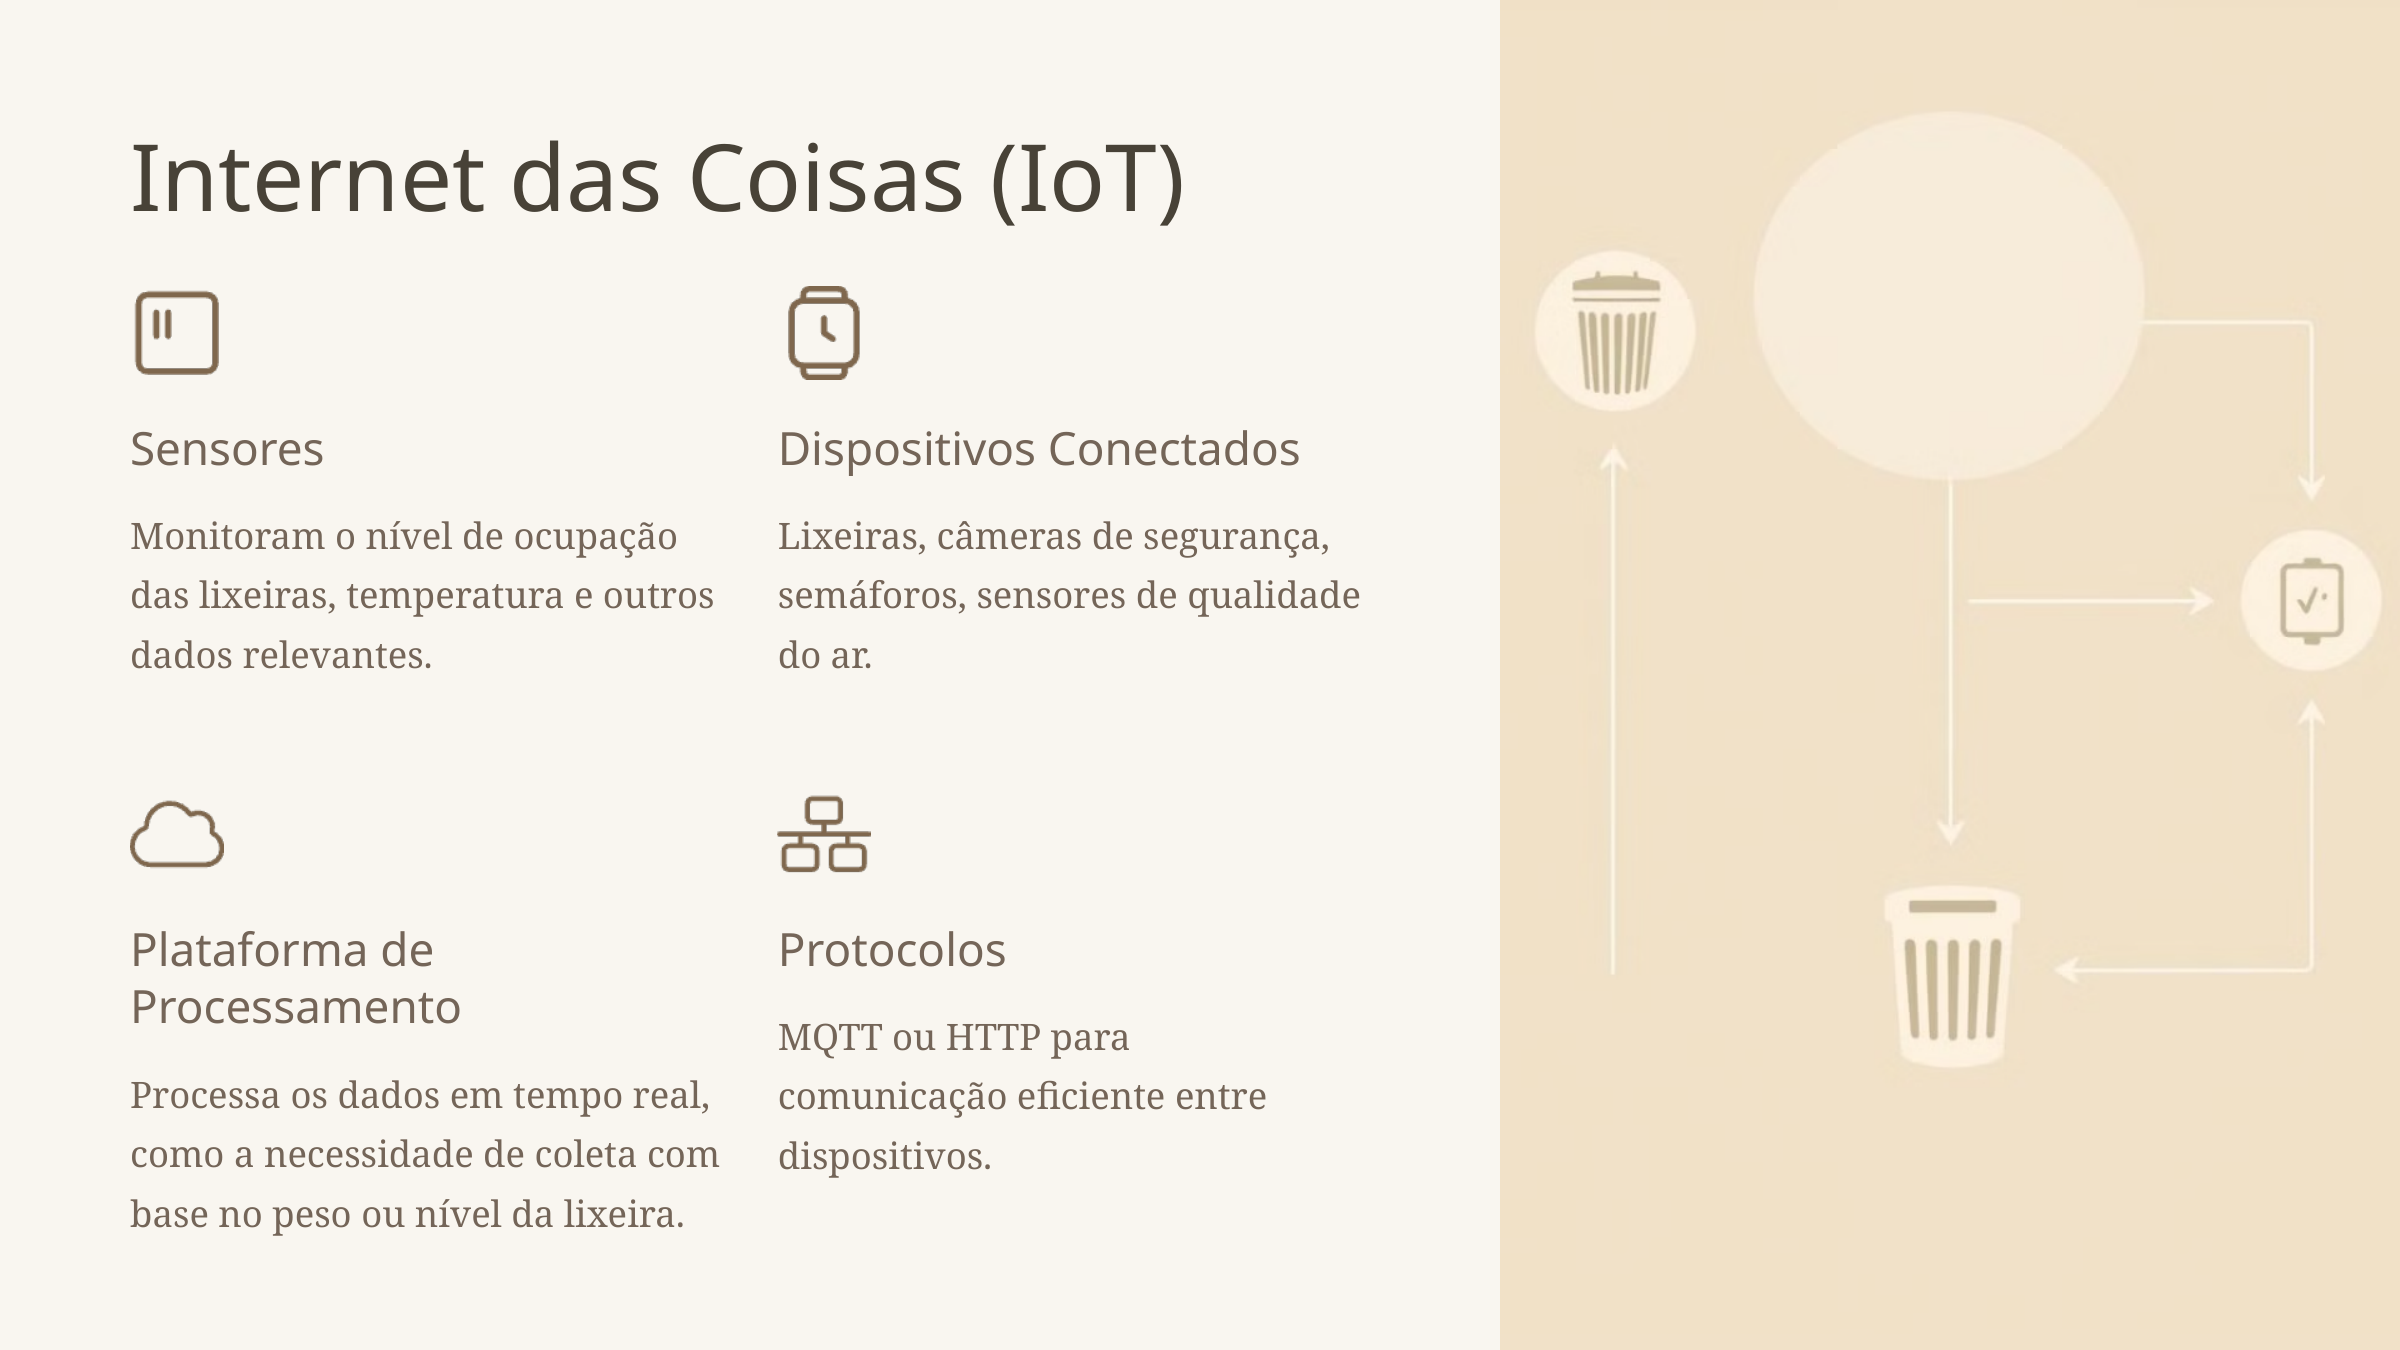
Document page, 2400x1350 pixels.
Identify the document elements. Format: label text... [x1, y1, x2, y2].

text_box Monitoram o nível de ocupação das lixeiras, temperatura e outros dados relevantes. [130, 497, 722, 677]
text_box Processa os dados em tempo real, como a necessidade de coleta com base no peso ou nível da lixeira. [130, 1056, 722, 1236]
text_box Internet das Coisas (IoT) [130, 114, 1271, 232]
text_box MQTT ou HTTP para comunicação eficiente entre dispositivos. [777, 998, 1370, 1118]
text_box Protocolos [777, 917, 1243, 977]
picture [130, 787, 224, 881]
picture [777, 286, 871, 380]
picture [1499, 0, 2400, 1350]
text_box Sensores [130, 417, 596, 476]
text_box Plataforma de Processamento [130, 918, 722, 1035]
text_box Dispositivos Conectados [777, 417, 1336, 476]
picture [130, 286, 224, 380]
text_box Lixeiras, câmeras de segurança, semáforos, sensores de qualidade do ar. [777, 497, 1370, 677]
picture [777, 787, 871, 881]
